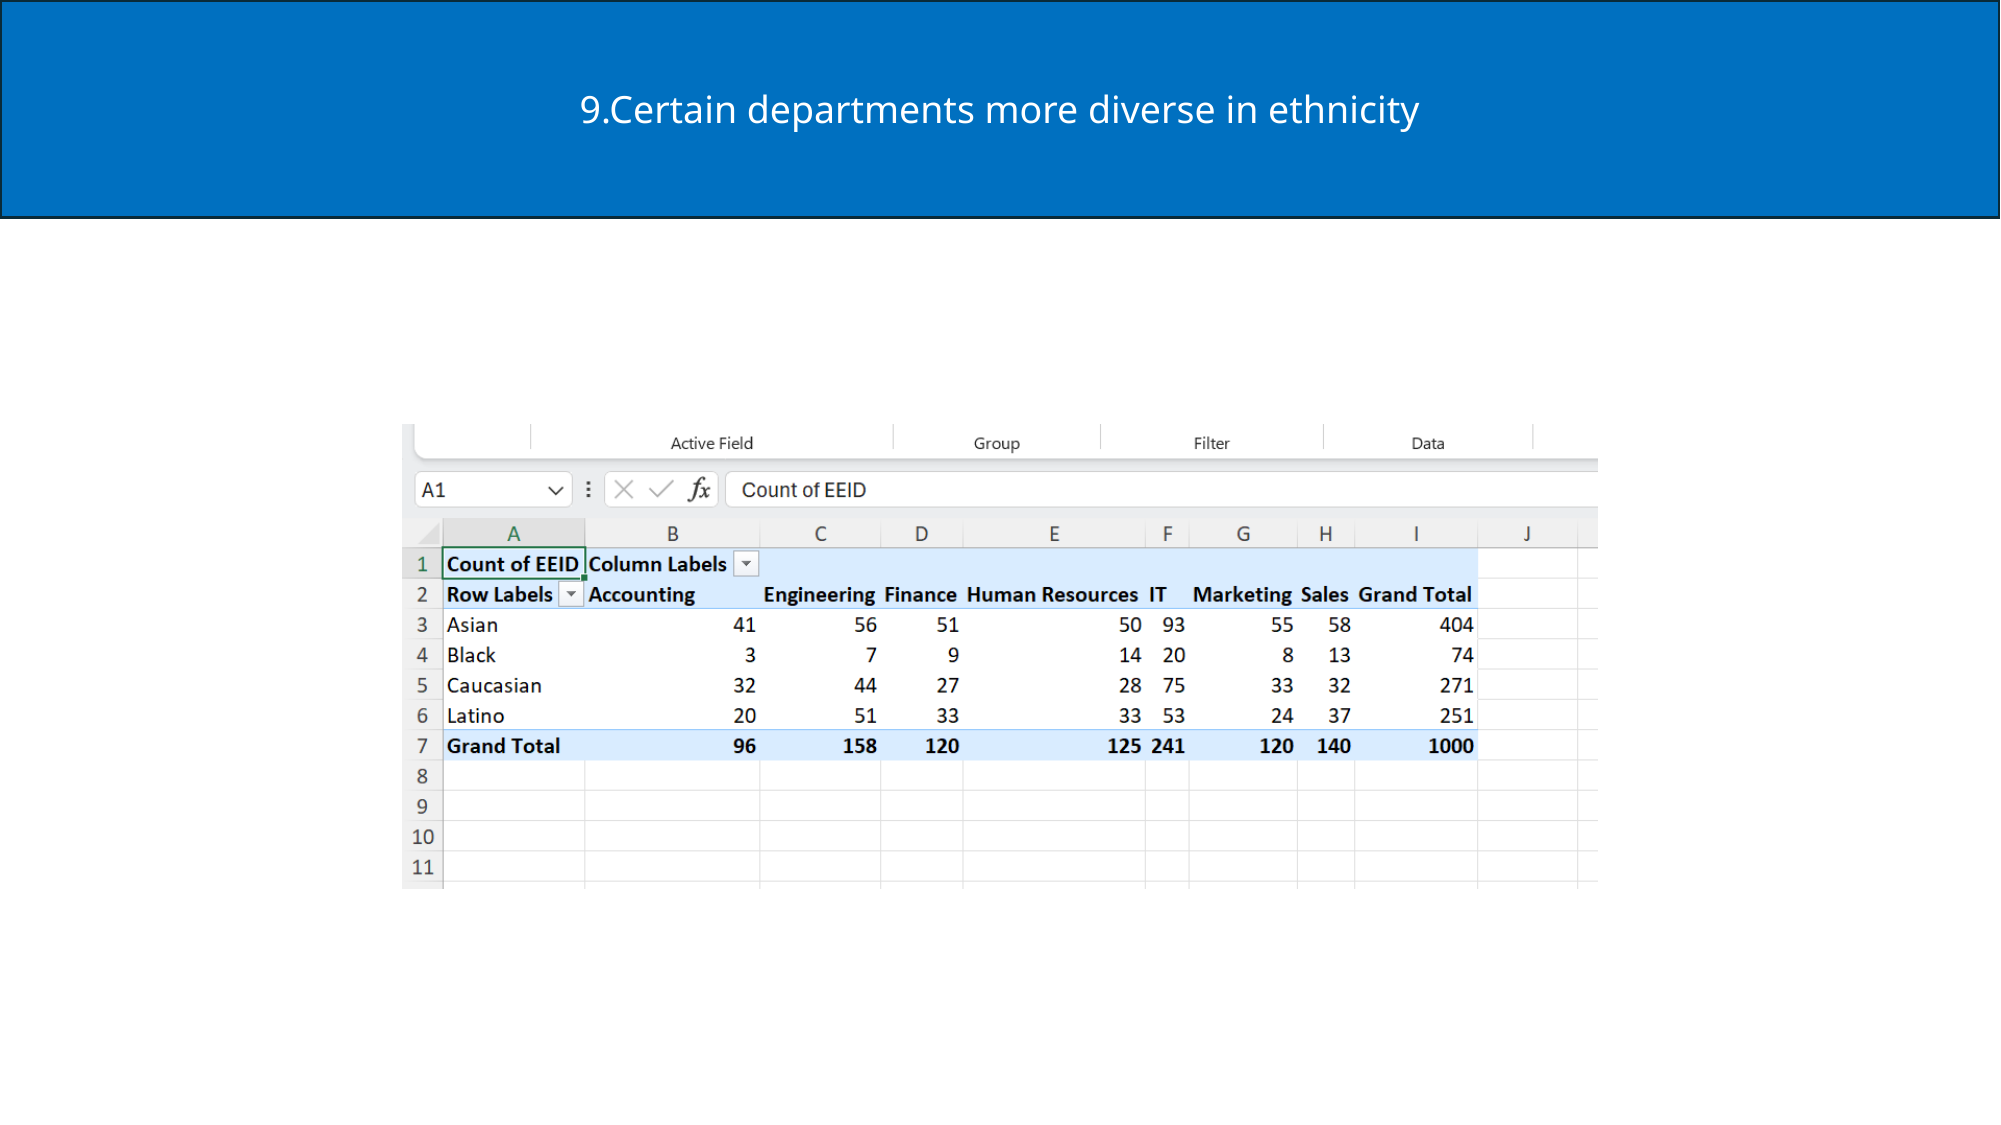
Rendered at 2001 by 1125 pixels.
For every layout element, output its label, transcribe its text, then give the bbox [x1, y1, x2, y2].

text_box 9.Certain departments more diverse in ethnicity [0, 0, 2000, 219]
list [401, 424, 1599, 889]
